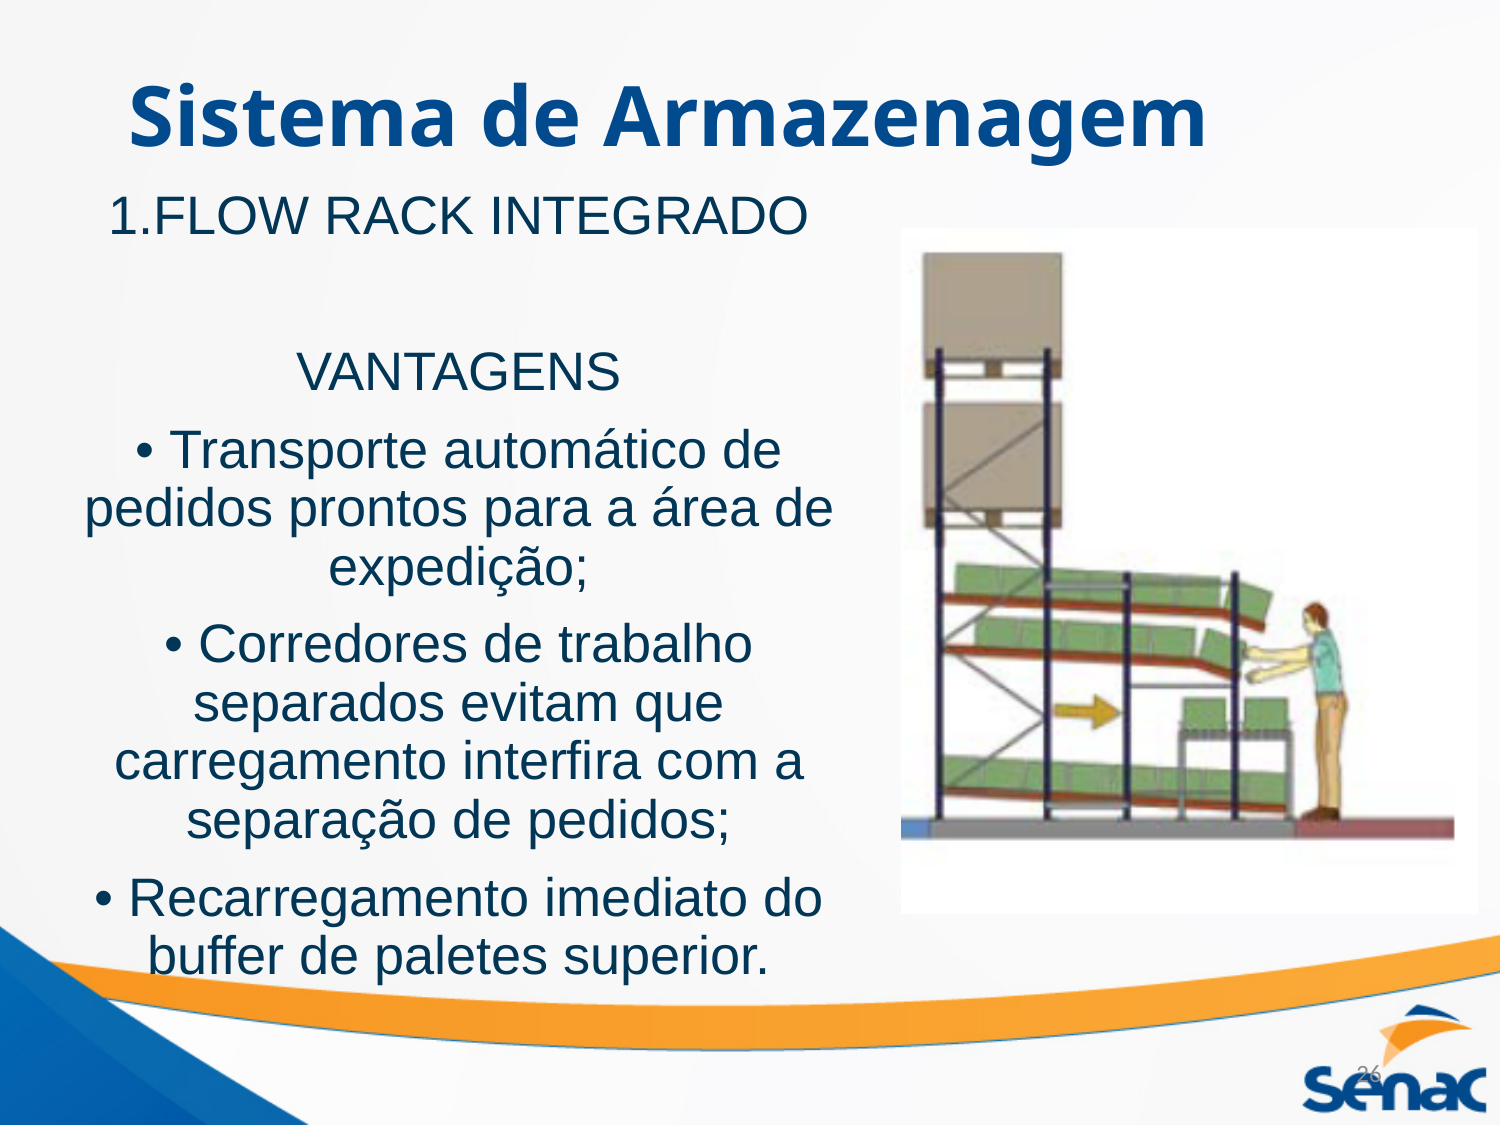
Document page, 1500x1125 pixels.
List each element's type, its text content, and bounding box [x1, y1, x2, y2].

title Sistema de Armazenagem [22, 11, 1317, 229]
picture [0, 0, 1500, 1125]
slide_number 26 [1059, 1042, 1397, 1103]
text_box 1.FLOW RACK INTEGRADO VANTAGENS • Transporte automático de pedidos prontos para a área de expedição; • Corredores de trabalho separados evitam que carregamento interfira com a separação de pedidos; • Recarregamento imediato do buffer de paletes superior. [65, 180, 853, 996]
